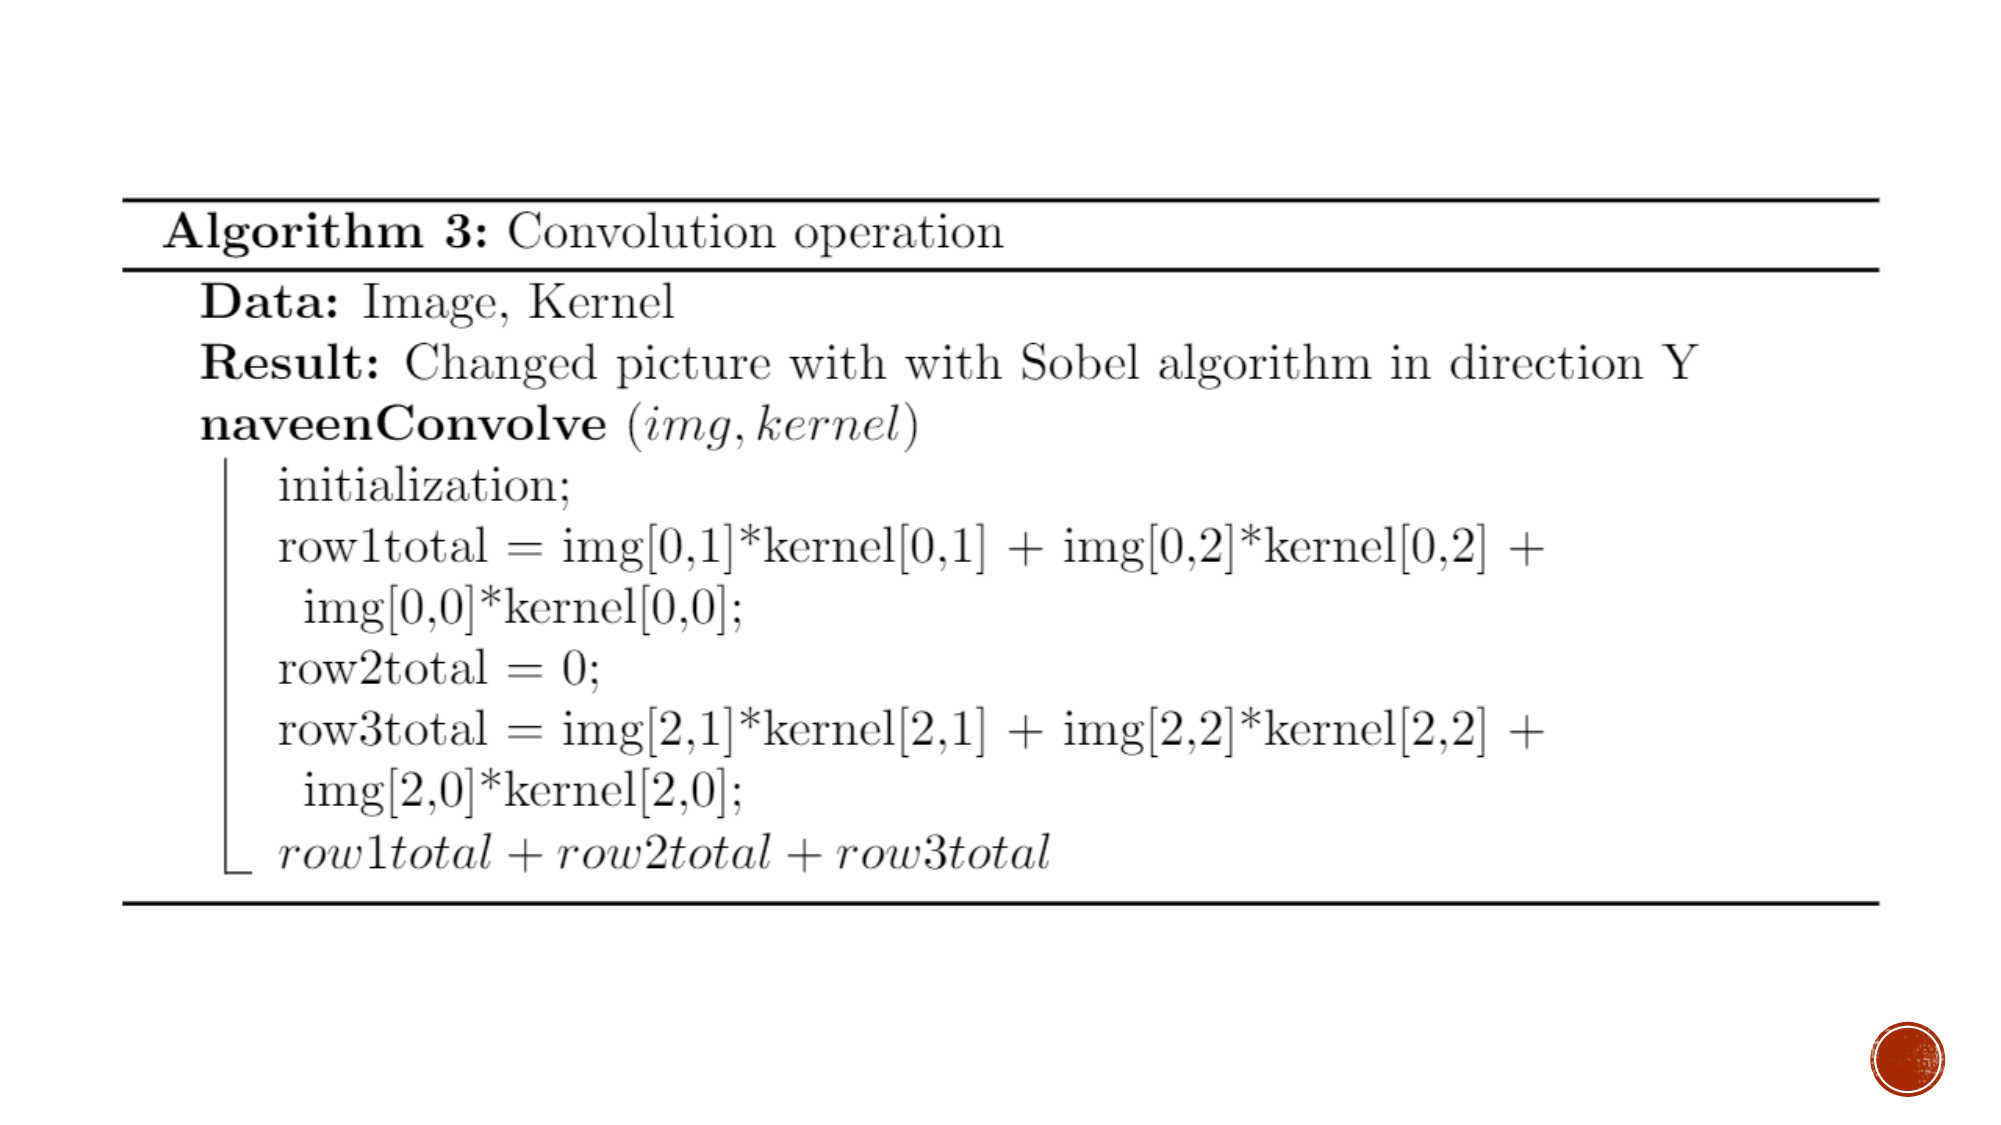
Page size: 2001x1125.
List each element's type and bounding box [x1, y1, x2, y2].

picture [108, 172, 1891, 952]
